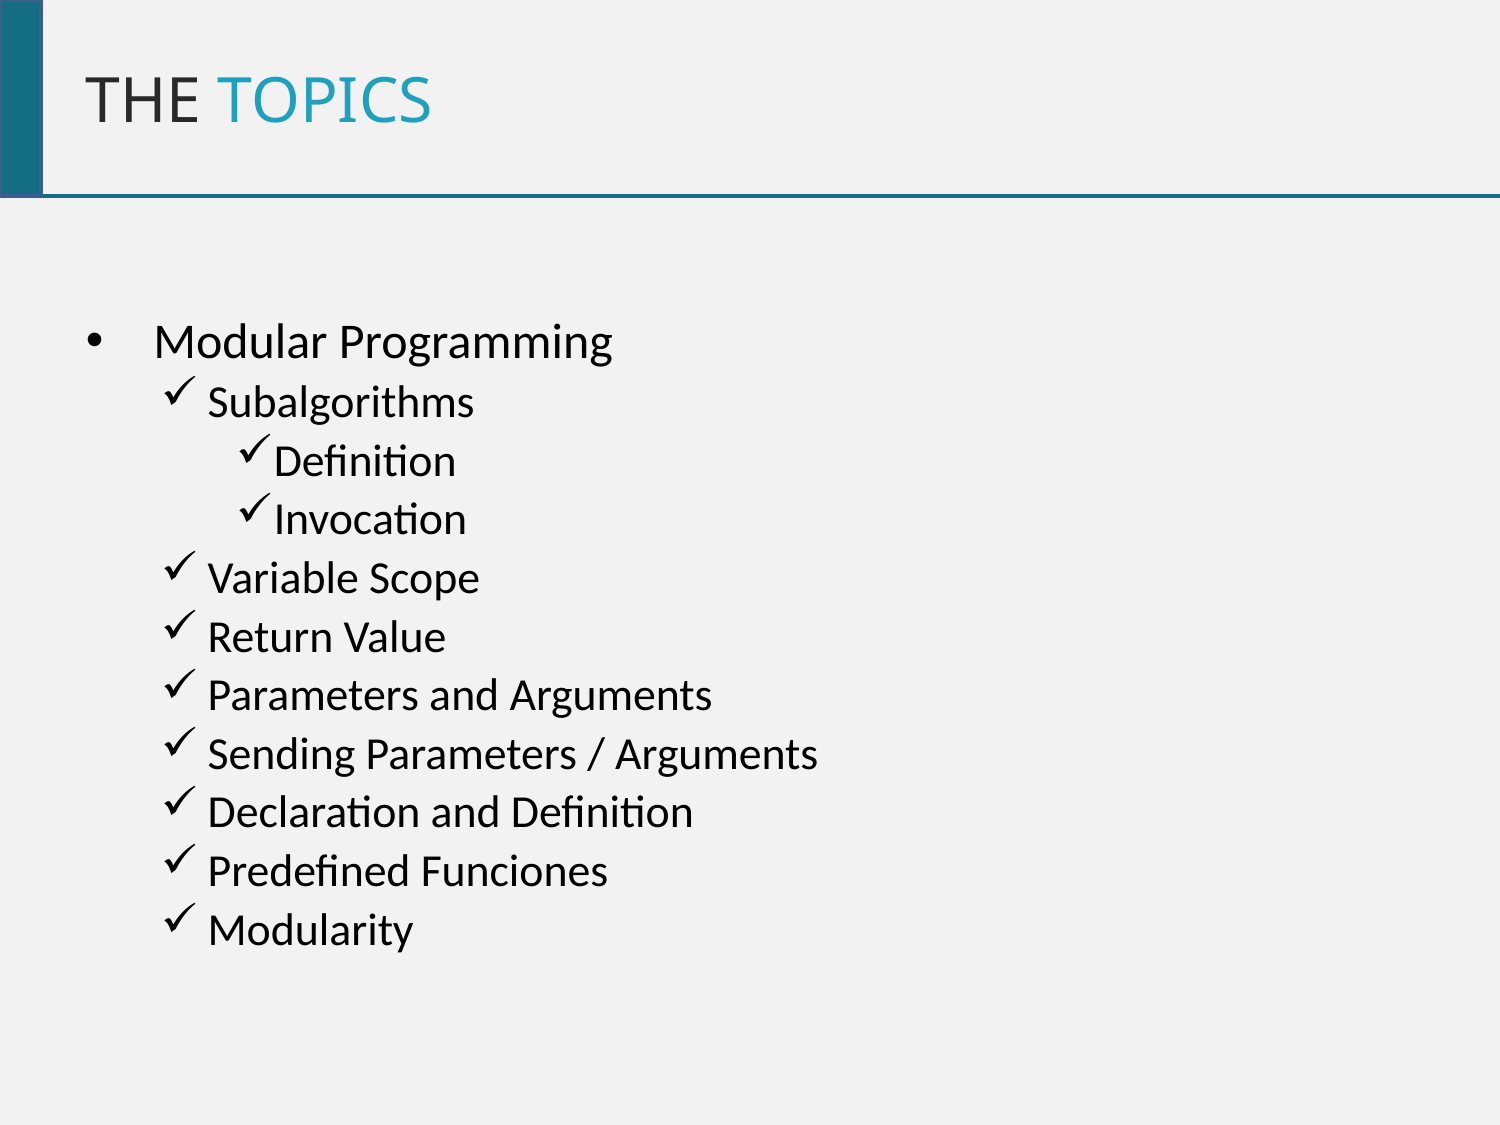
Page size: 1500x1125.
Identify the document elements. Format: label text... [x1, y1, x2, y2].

list Modular Programming Subalgorithms Definition Invocation Variable Scope Return Value Parameters and Arguments Sending Parameters / Arguments Declaration and Definition Predefined Funciones Modularity [70, 237, 1430, 1094]
text_box [0, 0, 43, 198]
text_box THE TOPICS [70, 0, 1294, 194]
